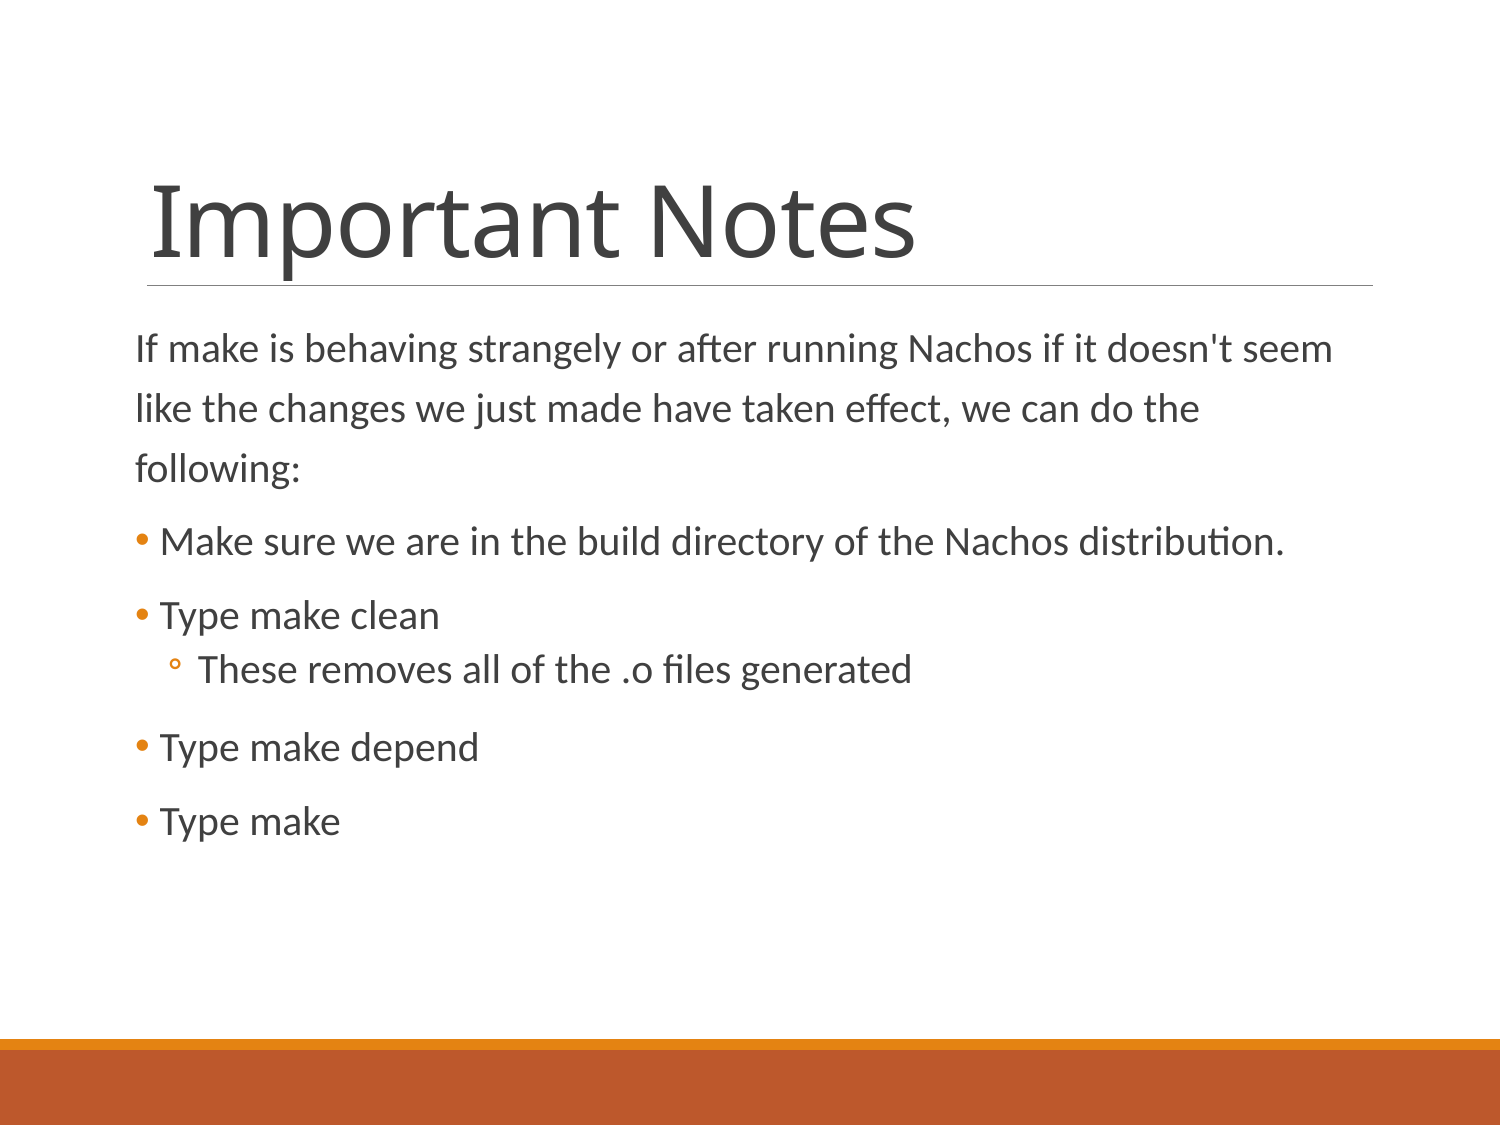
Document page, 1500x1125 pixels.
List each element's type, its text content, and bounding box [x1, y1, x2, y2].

list If make is behaving strangely or after running Nachos if it doesn't seem like the changes we just made have taken effect, we can do the following: Make sure we are in the build directory of the Nachos distribution. Type make clean These removes all of the .o files generated Type make depend Type make [135, 302, 1373, 963]
title Important Notes [135, 47, 1373, 285]
